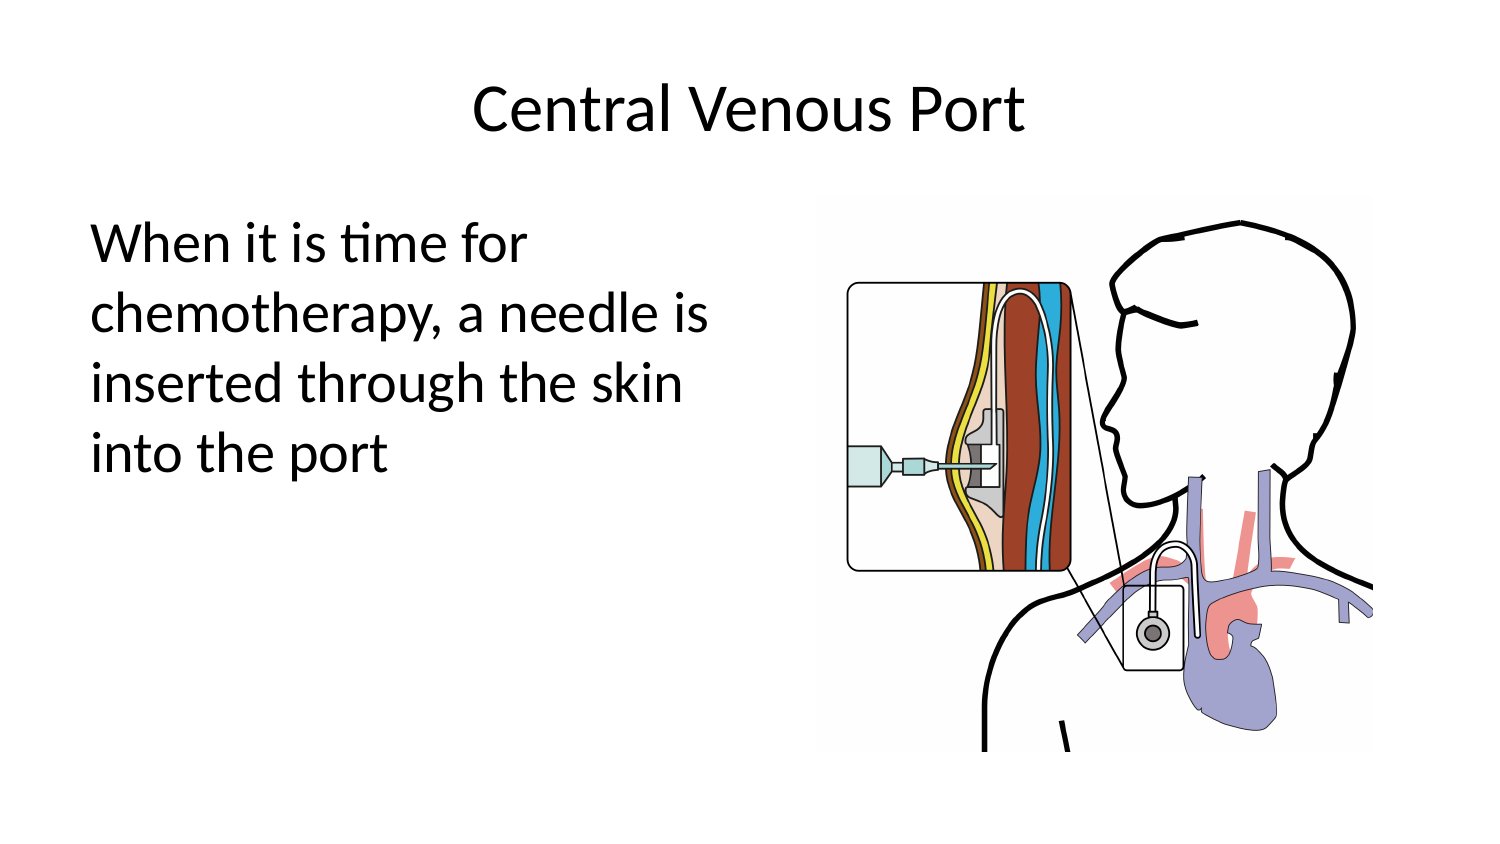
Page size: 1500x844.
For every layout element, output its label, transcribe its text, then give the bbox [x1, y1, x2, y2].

list When it is time for chemotherapy, a needle is inserted through the skin into the port [75, 196, 738, 754]
title Central Venous Port [75, 33, 1425, 175]
picture [816, 195, 1374, 753]
